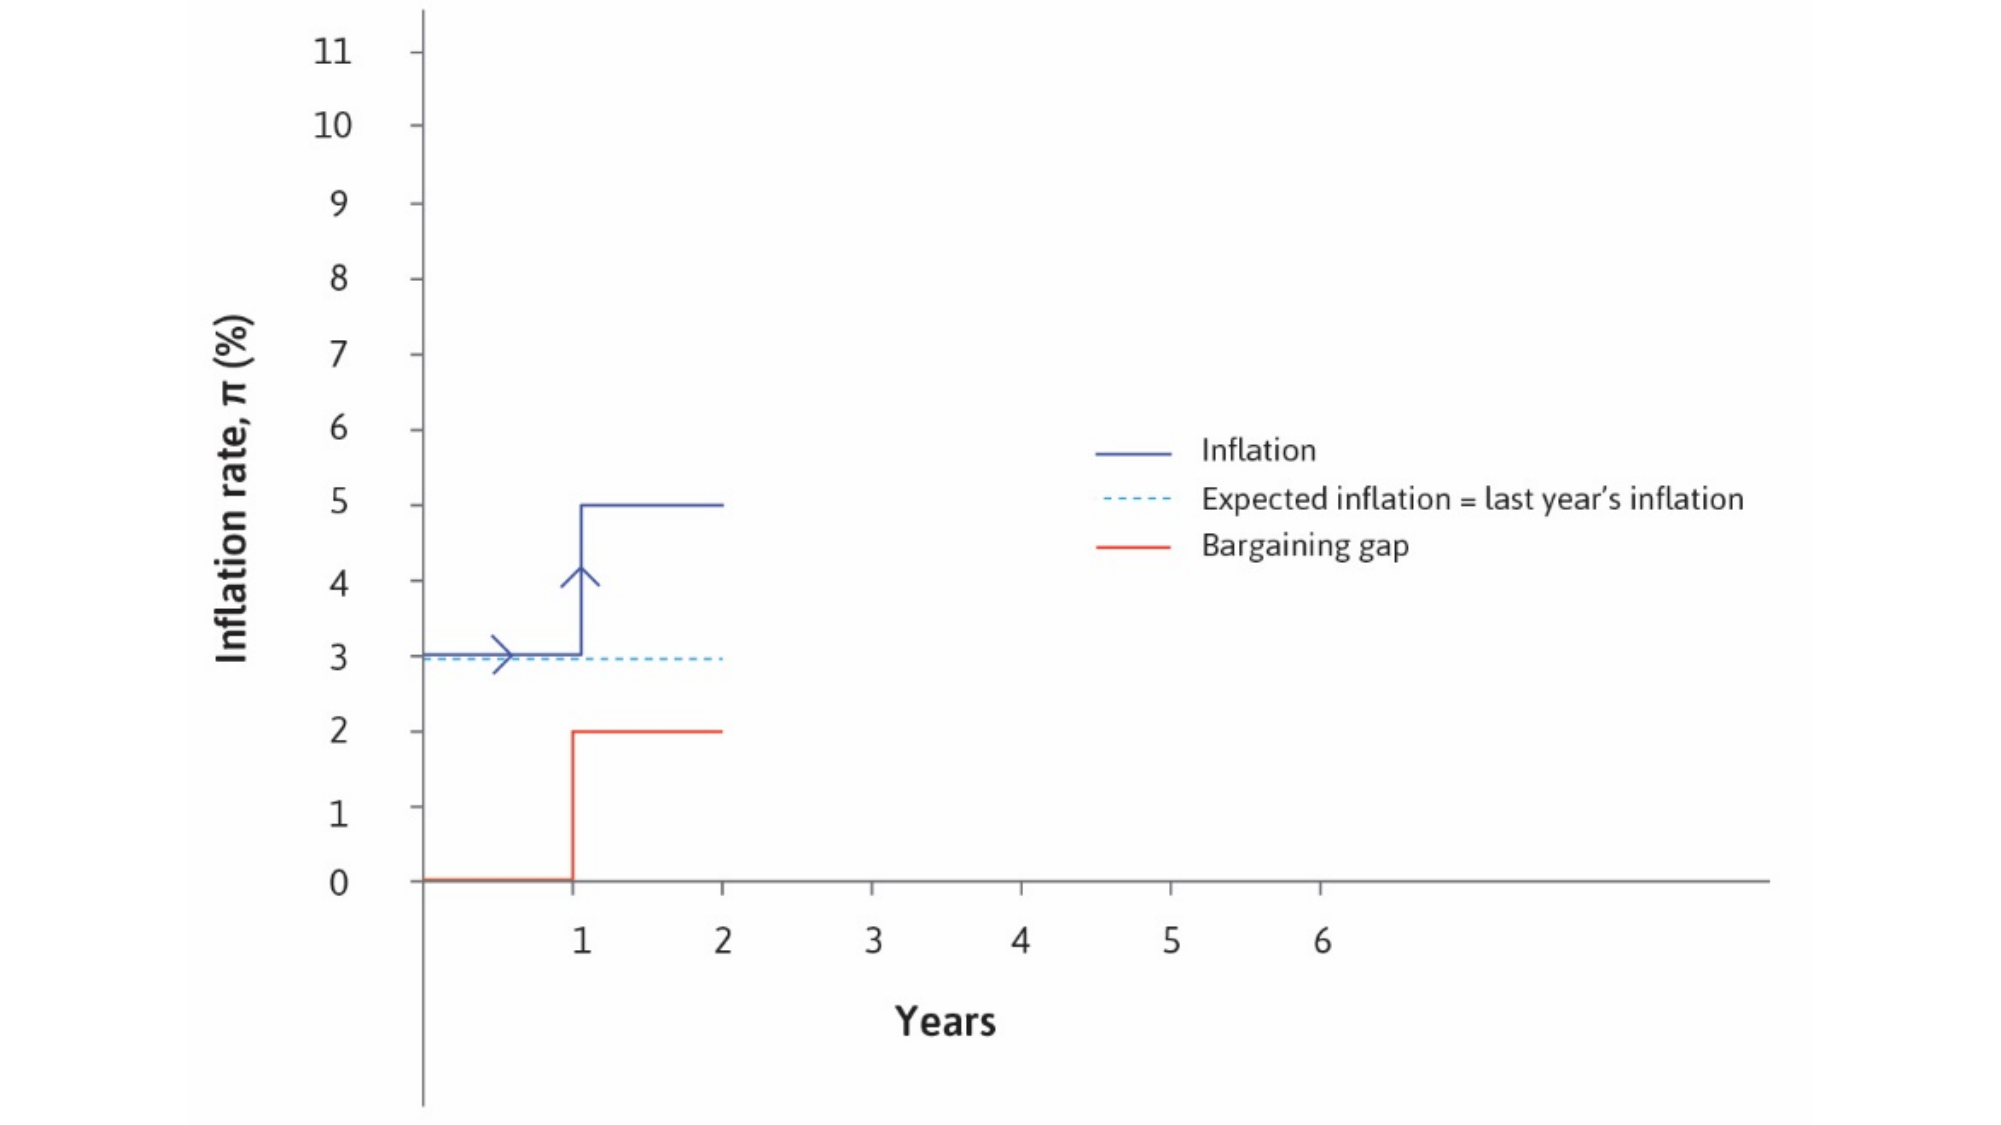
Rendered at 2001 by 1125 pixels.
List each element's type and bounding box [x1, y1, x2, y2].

picture [186, 0, 1813, 1125]
